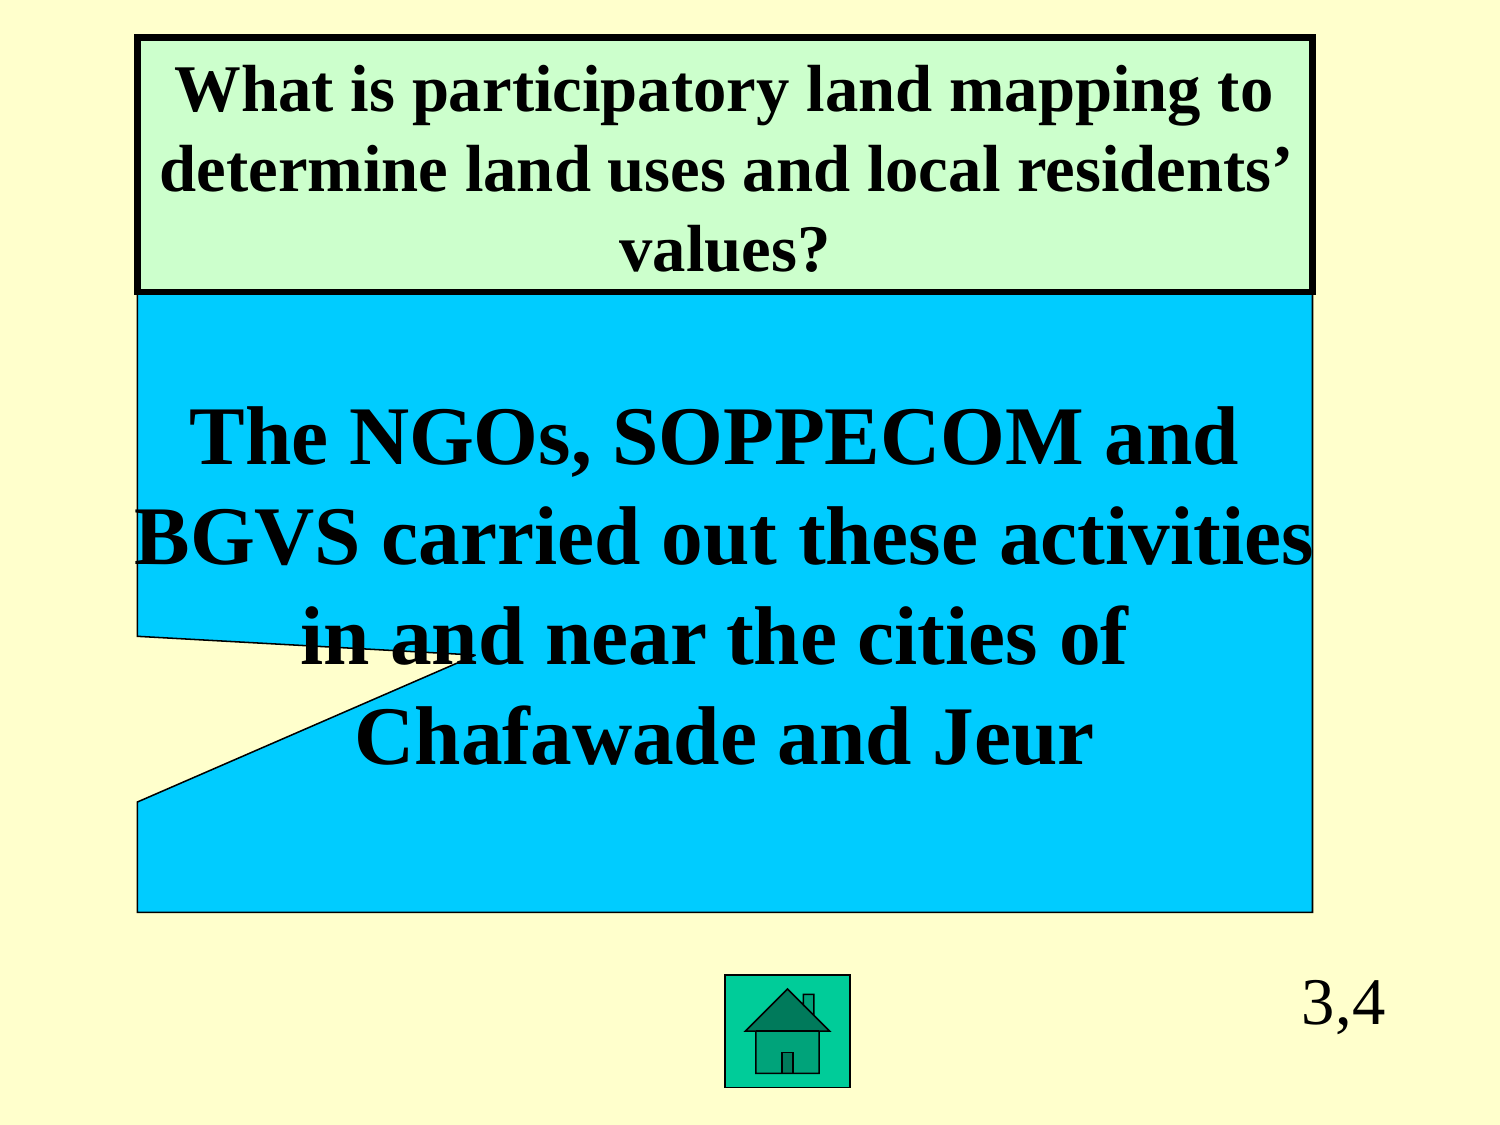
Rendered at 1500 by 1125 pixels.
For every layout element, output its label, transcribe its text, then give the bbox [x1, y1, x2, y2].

text_box [725, 975, 851, 1088]
subtitle 3,4 [1187, 949, 1500, 1125]
text_box The NGOs, SOPPECOM and BGVS carried out these activities in and near the cities of Chafawade and Jeur [137, 293, 1313, 913]
text_box What is participatory land mapping to determine land uses and local residents’ values? [137, 37, 1313, 293]
